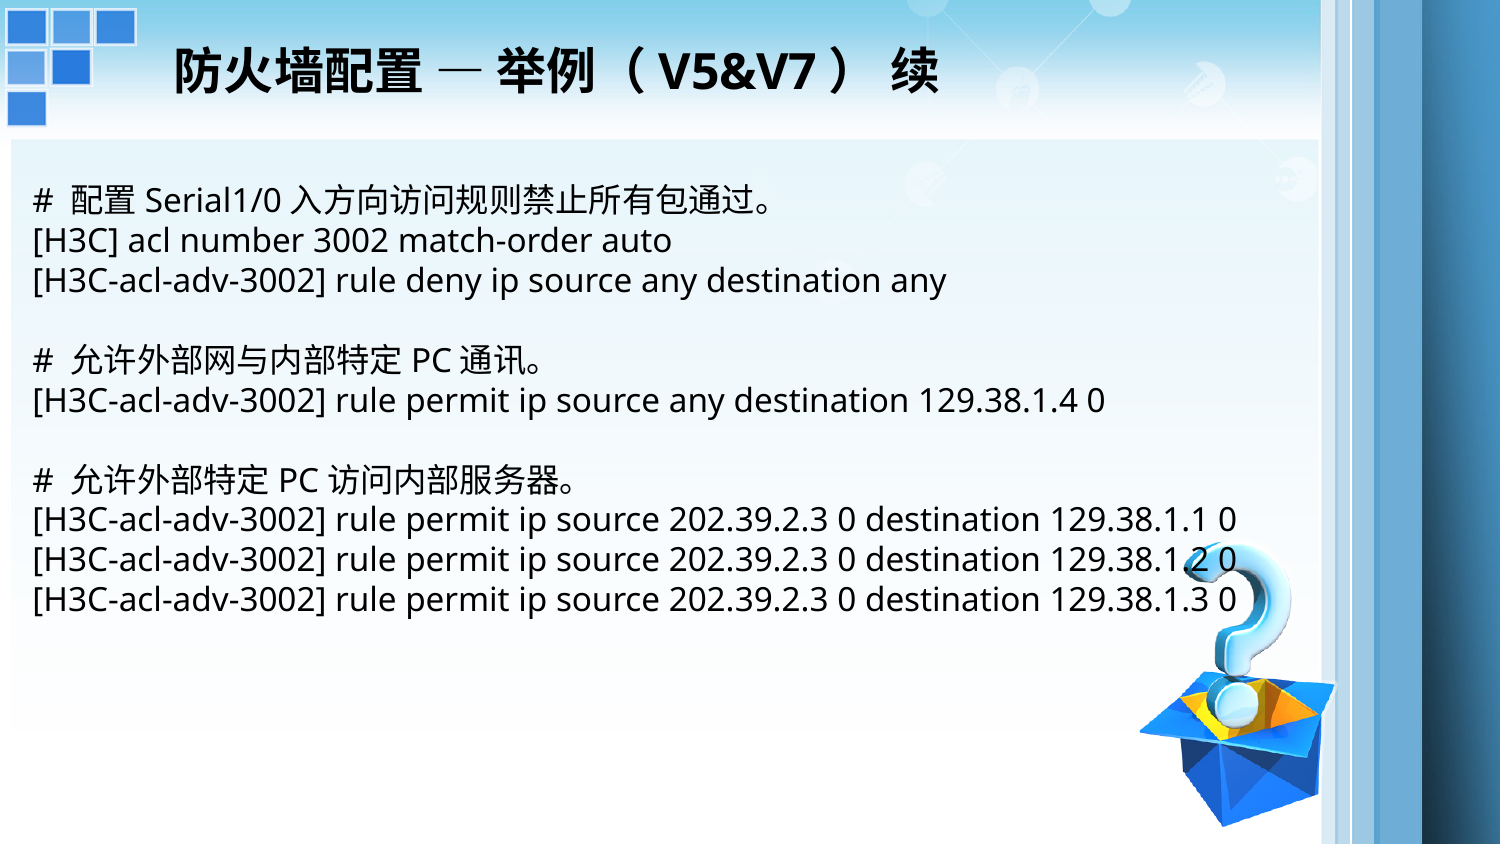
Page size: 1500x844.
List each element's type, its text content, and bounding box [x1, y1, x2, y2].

picture [0, 0, 1500, 844]
text_box 防火墙配置 — 举例（V5&V7） 续 [135, 31, 1196, 107]
text_box # 配置Serial1/0入方向访问规则禁止所有包通过。 [H3C] acl number 3002 match-order auto [H3C-acl-adv-3002] rule deny ip source any destination any # 允许外部网与内部特定PC通讯。 [H3C-acl-adv-3002] rule permit ip source any destination 129.38.1.4 0 # 允许外部特定PC访问内部服务器。 [H3C-acl-adv-3002] rule permit ip source 202.39.2.3 0 destination 129.38.1.1 0 [H3C-acl-adv-3002] rule permit ip source 202.39.2.3 0 destination 129.38.1.2 0 [H3C-acl-adv-3002] rule permit ip source 202.39.2.3 0 destination 129.38.1.3 0 [17, 171, 1365, 666]
